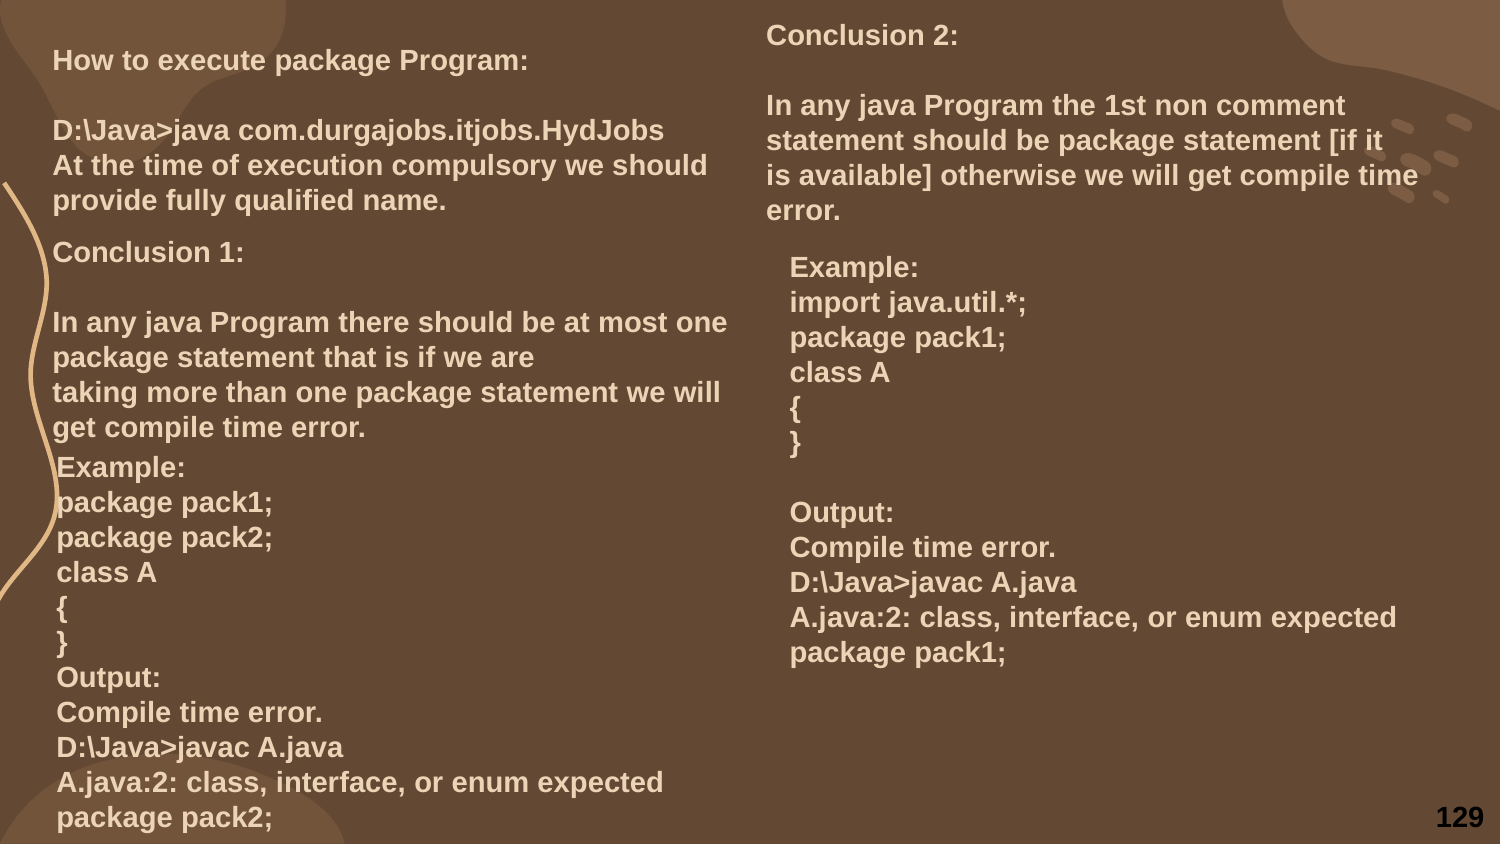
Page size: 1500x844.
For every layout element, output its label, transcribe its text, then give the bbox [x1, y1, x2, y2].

text_box How to execute package Program: D:\Java>java com.durgajobs.itjobs.HydJobs At the time of execution compulsory we should provide fully qualified name. [37, 34, 751, 224]
text_box Conclusion 1: In any java Program there should be at most one package statement that is if we are taking more than one package statement we will get compile time error. [37, 226, 788, 451]
text_box Example: package pack1; package pack2; class A { } Output: Compile time error. D:\Java>javac A.java A.java:2: class, interface, or enum expected package pack2; [41, 441, 792, 841]
text_box Example: import java.util.*; package pack1; class A { } Output: Compile time error. D:\Java>javac A.java A.java:2: class, interface, or enum expected package pack1; [774, 241, 1500, 676]
text_box Conclusion 2: In any java Program the 1st non comment statement should be package statement [if it is available] otherwise we will get compile time error. [751, 9, 1500, 234]
text_box 129 [1421, 791, 1500, 842]
